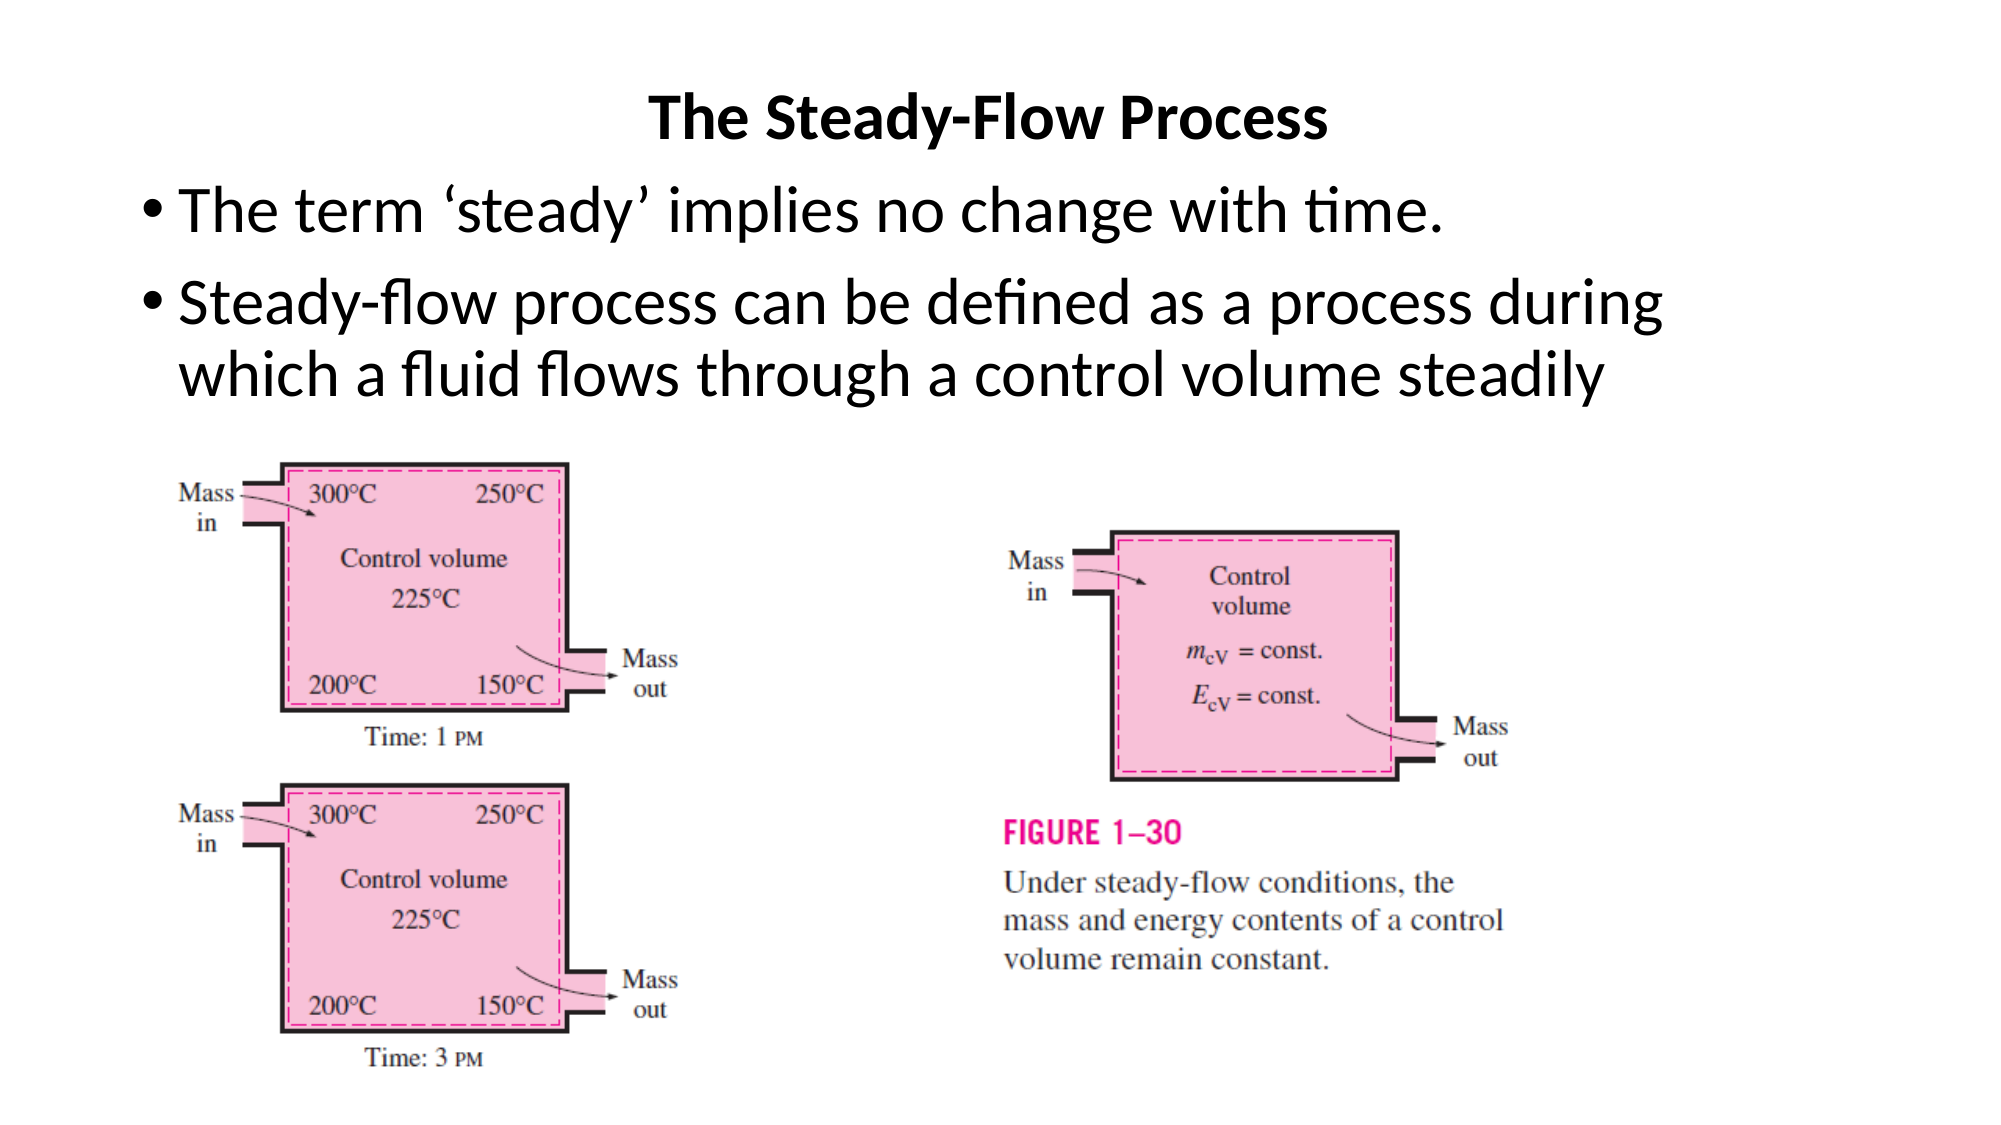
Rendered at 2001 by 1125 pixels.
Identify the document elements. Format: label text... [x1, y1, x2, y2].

picture [988, 521, 1580, 1005]
picture [163, 439, 687, 1087]
list The Steady-Flow Process The term ‘steady’ implies no change with time. Steady-flow process can be defined as a process during which a fluid flows through a control volume steadily [126, 74, 1852, 1087]
